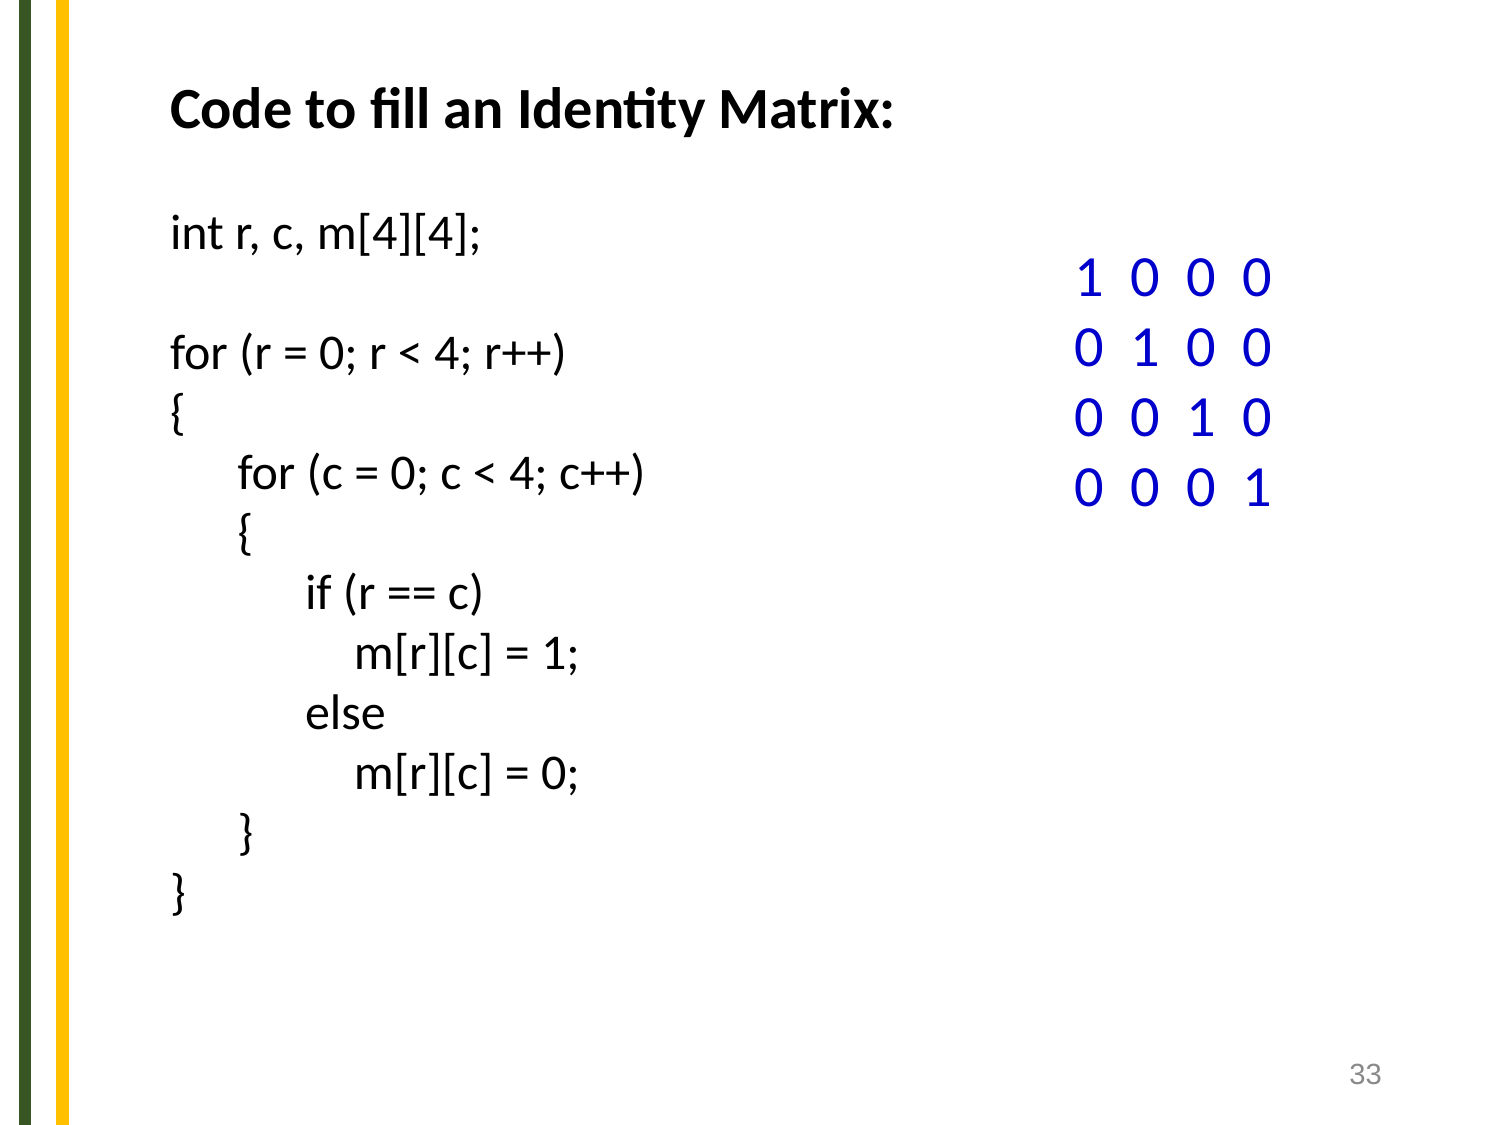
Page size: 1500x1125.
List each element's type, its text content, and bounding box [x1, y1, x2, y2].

text_box Code to fill an Identity Matrix: int r, c, m[4][4]; for (r = 0; r < 4; r++) { for (c = 0; c < 4; c++) { if (r == c) m[r][c] = 1; else m[r][c] = 0; } } [155, 62, 912, 1068]
text_box 1 0 0 0 0 1 0 0 0 0 1 0 0 0 0 1 [909, 230, 1325, 596]
slide_number 33 [1059, 1042, 1397, 1103]
